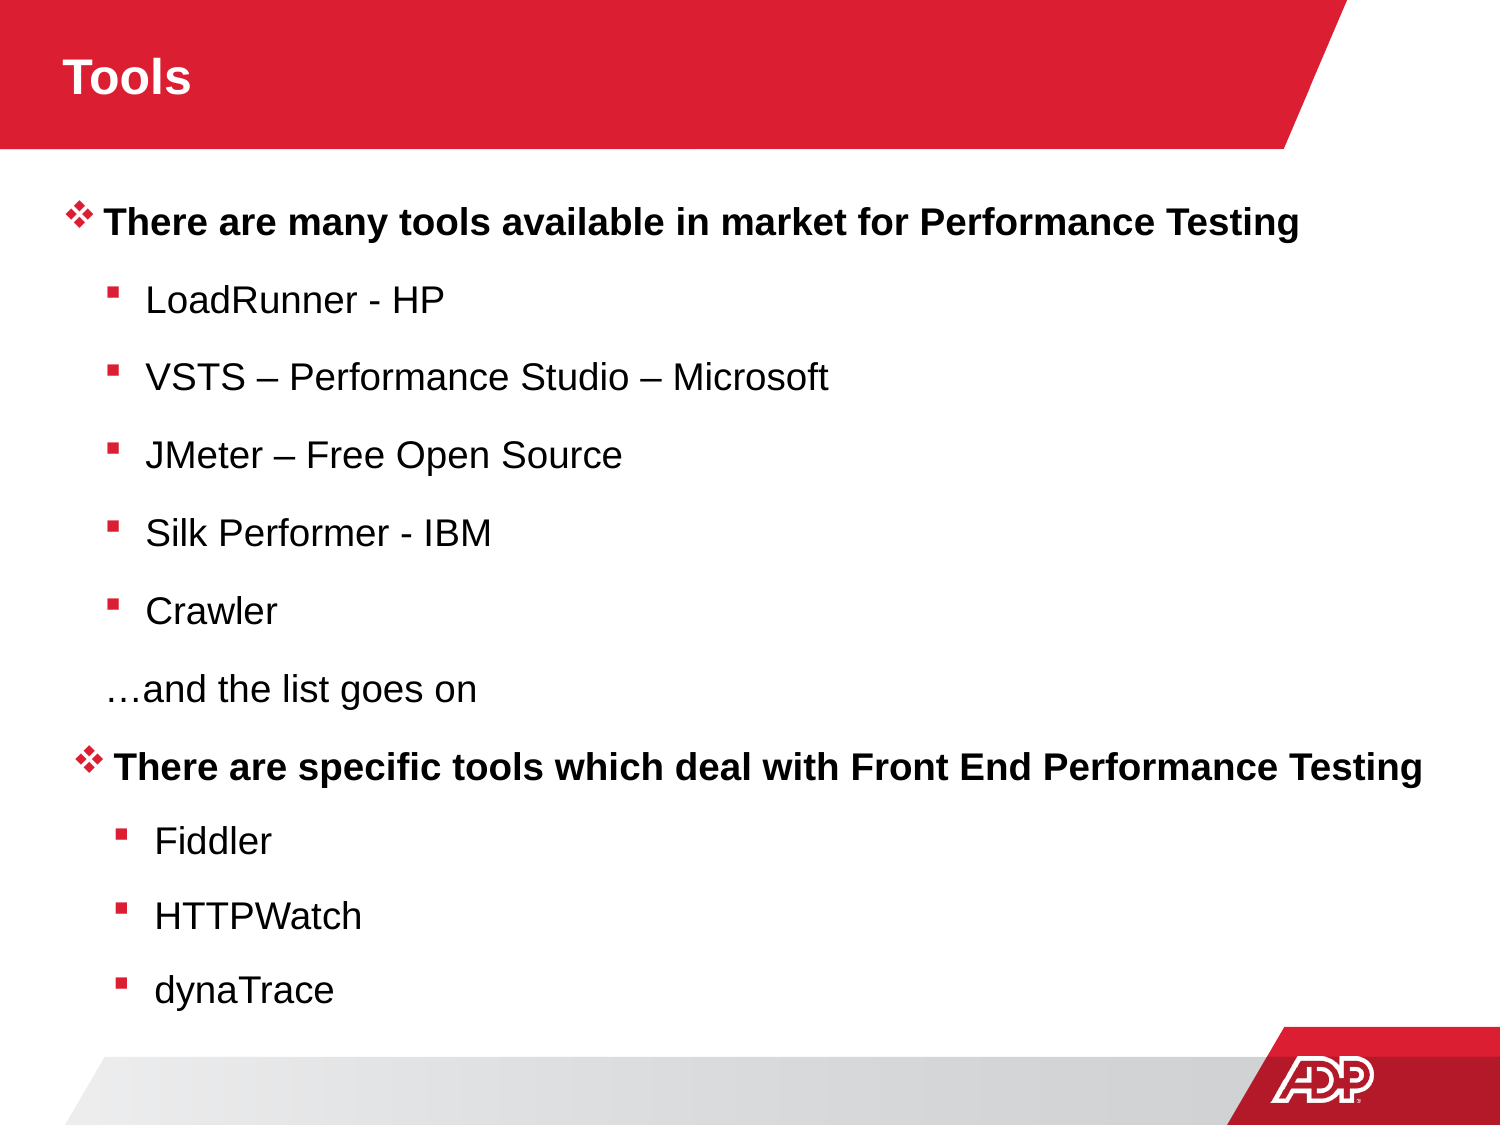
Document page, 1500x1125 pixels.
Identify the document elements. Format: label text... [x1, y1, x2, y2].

picture [0, 862, 1500, 1125]
list There are many tools available in market for Performance Testing LoadRunner - HP VSTS – Performance Studio – Microsoft JMeter – Free Open Source Silk Performer - IBM Crawler …and the list goes on There are specific tools which deal with Front End Performance Testing Fiddler HTTPWatch dynaTrace [62, 187, 1437, 1026]
title Tools [62, 0, 1284, 150]
picture [0, 0, 1500, 263]
